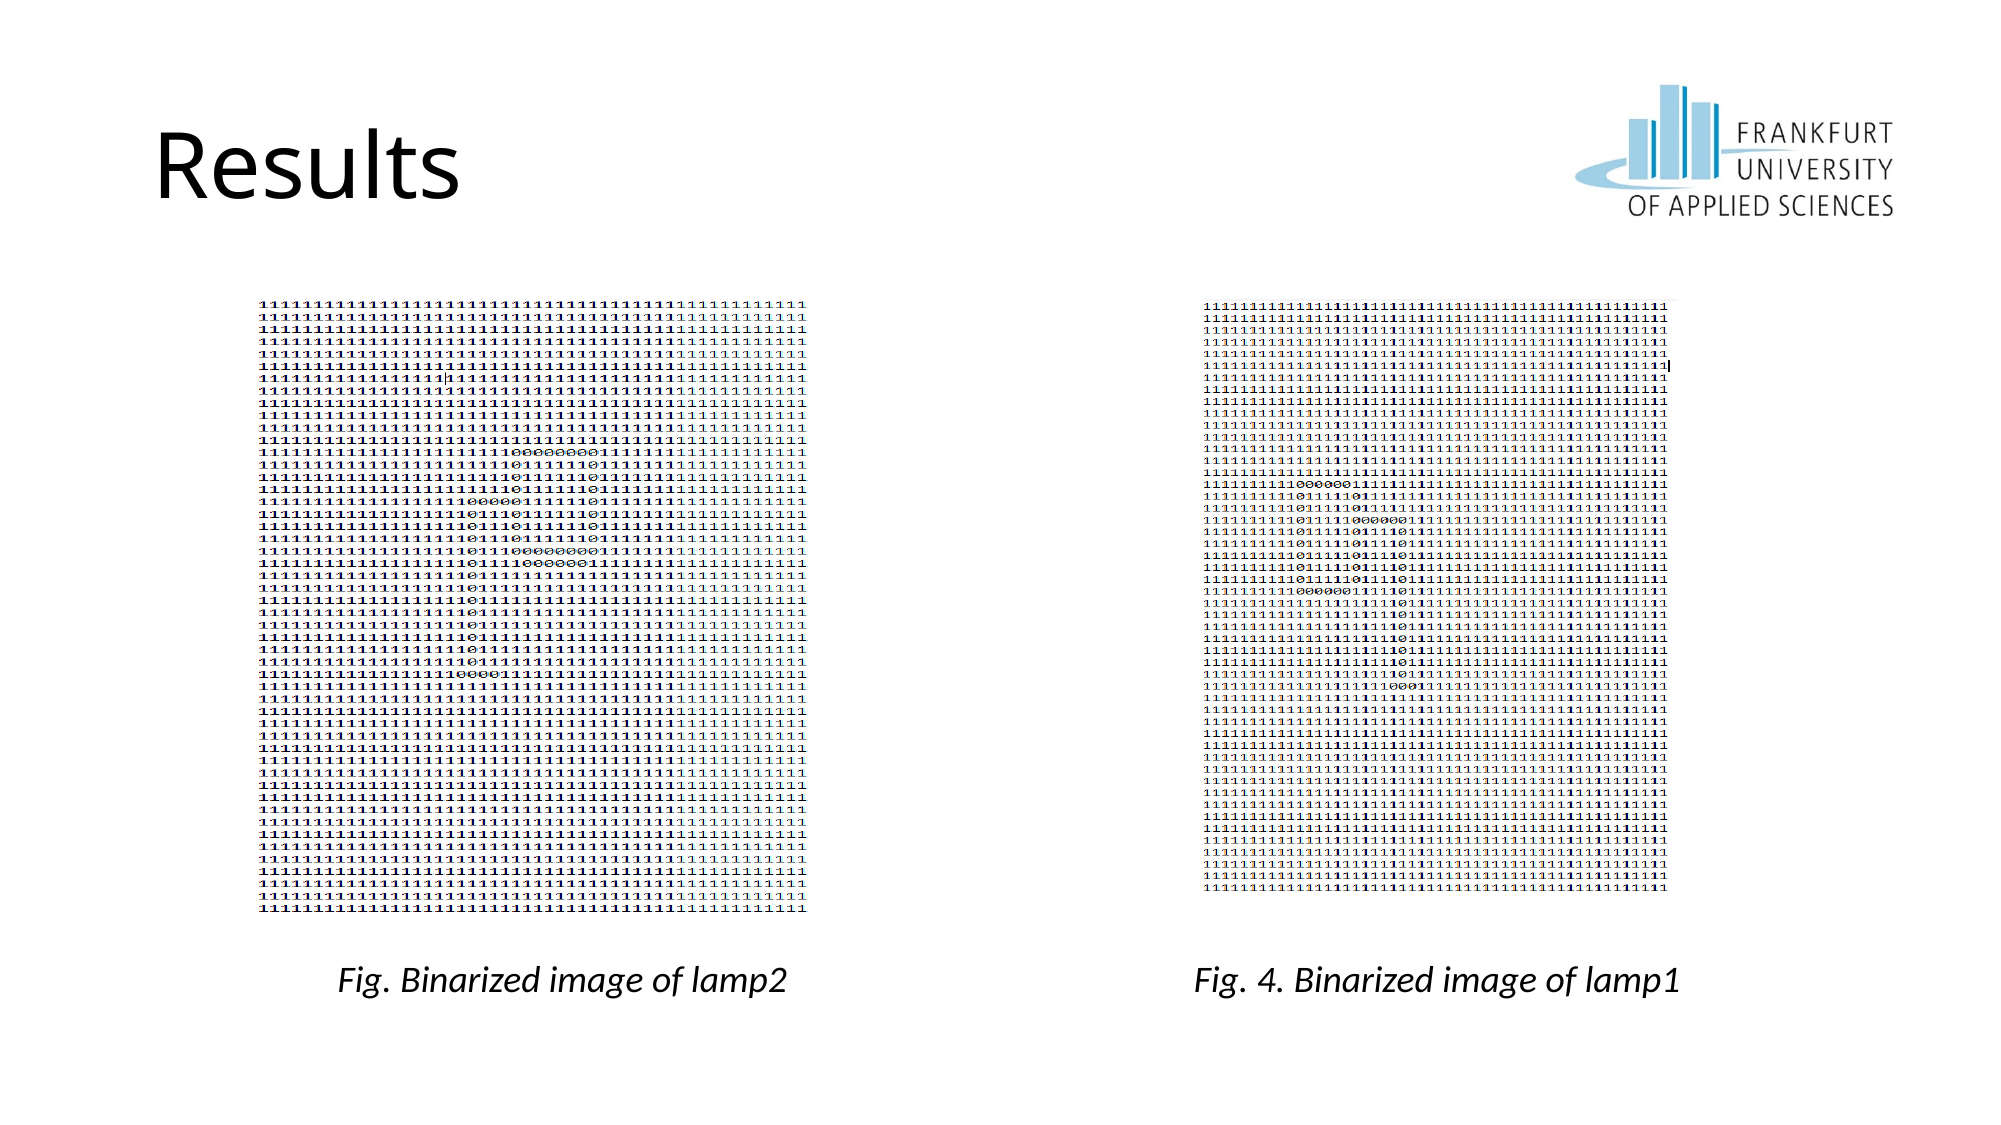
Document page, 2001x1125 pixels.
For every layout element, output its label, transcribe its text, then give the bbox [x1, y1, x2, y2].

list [1204, 299, 1677, 896]
text_box Fig. Binarized image of lamp2 [195, 947, 930, 1008]
title Results [137, 59, 1863, 278]
picture [1546, 54, 1921, 246]
text_box Fig. 4. Binarized image of lamp1 [1070, 947, 1805, 1008]
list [253, 299, 819, 917]
